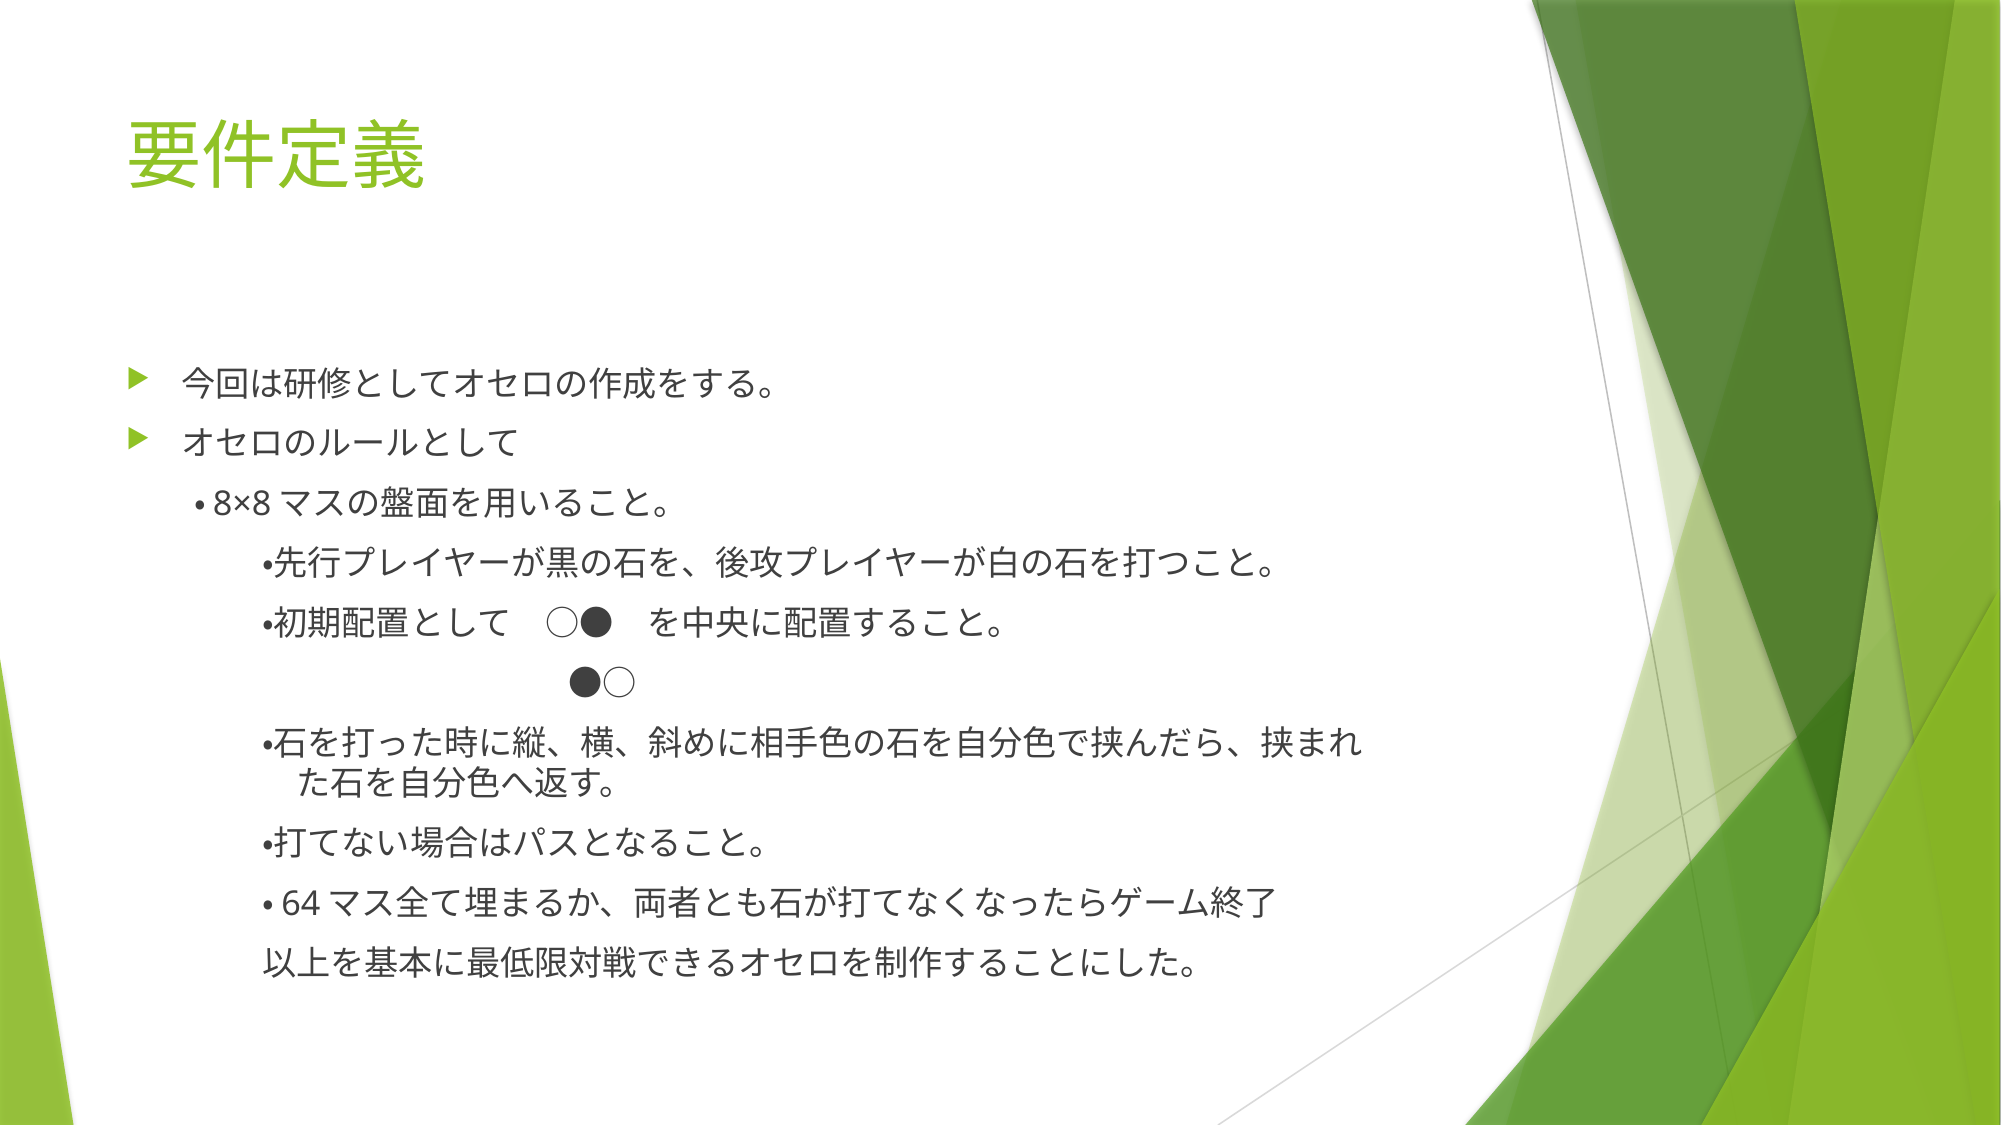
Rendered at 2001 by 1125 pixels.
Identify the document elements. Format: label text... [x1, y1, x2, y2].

title 要件定義 [111, 99, 1522, 317]
list 今回は研修としてオセロの作成をする。 オセロのルールとして ・8×8マスの盤面を用いること。 ・先行プレイヤーが黒の石を、後攻プレイヤーが白の石を打つこと。 ・初期配置として ○● を中央に配置すること。 ●○ ・石を打った時に縦、横、斜めに相手色の石を自分色で挟んだら、挟まれ た石を自分色へ返す。 ・打てない場合はパスとなること。 ・64マス全て埋まるか、両者とも石が打てなくなったらゲーム終了 以上を基本に最低限対戦できるオセロを制作することにした。 [111, 354, 1522, 992]
